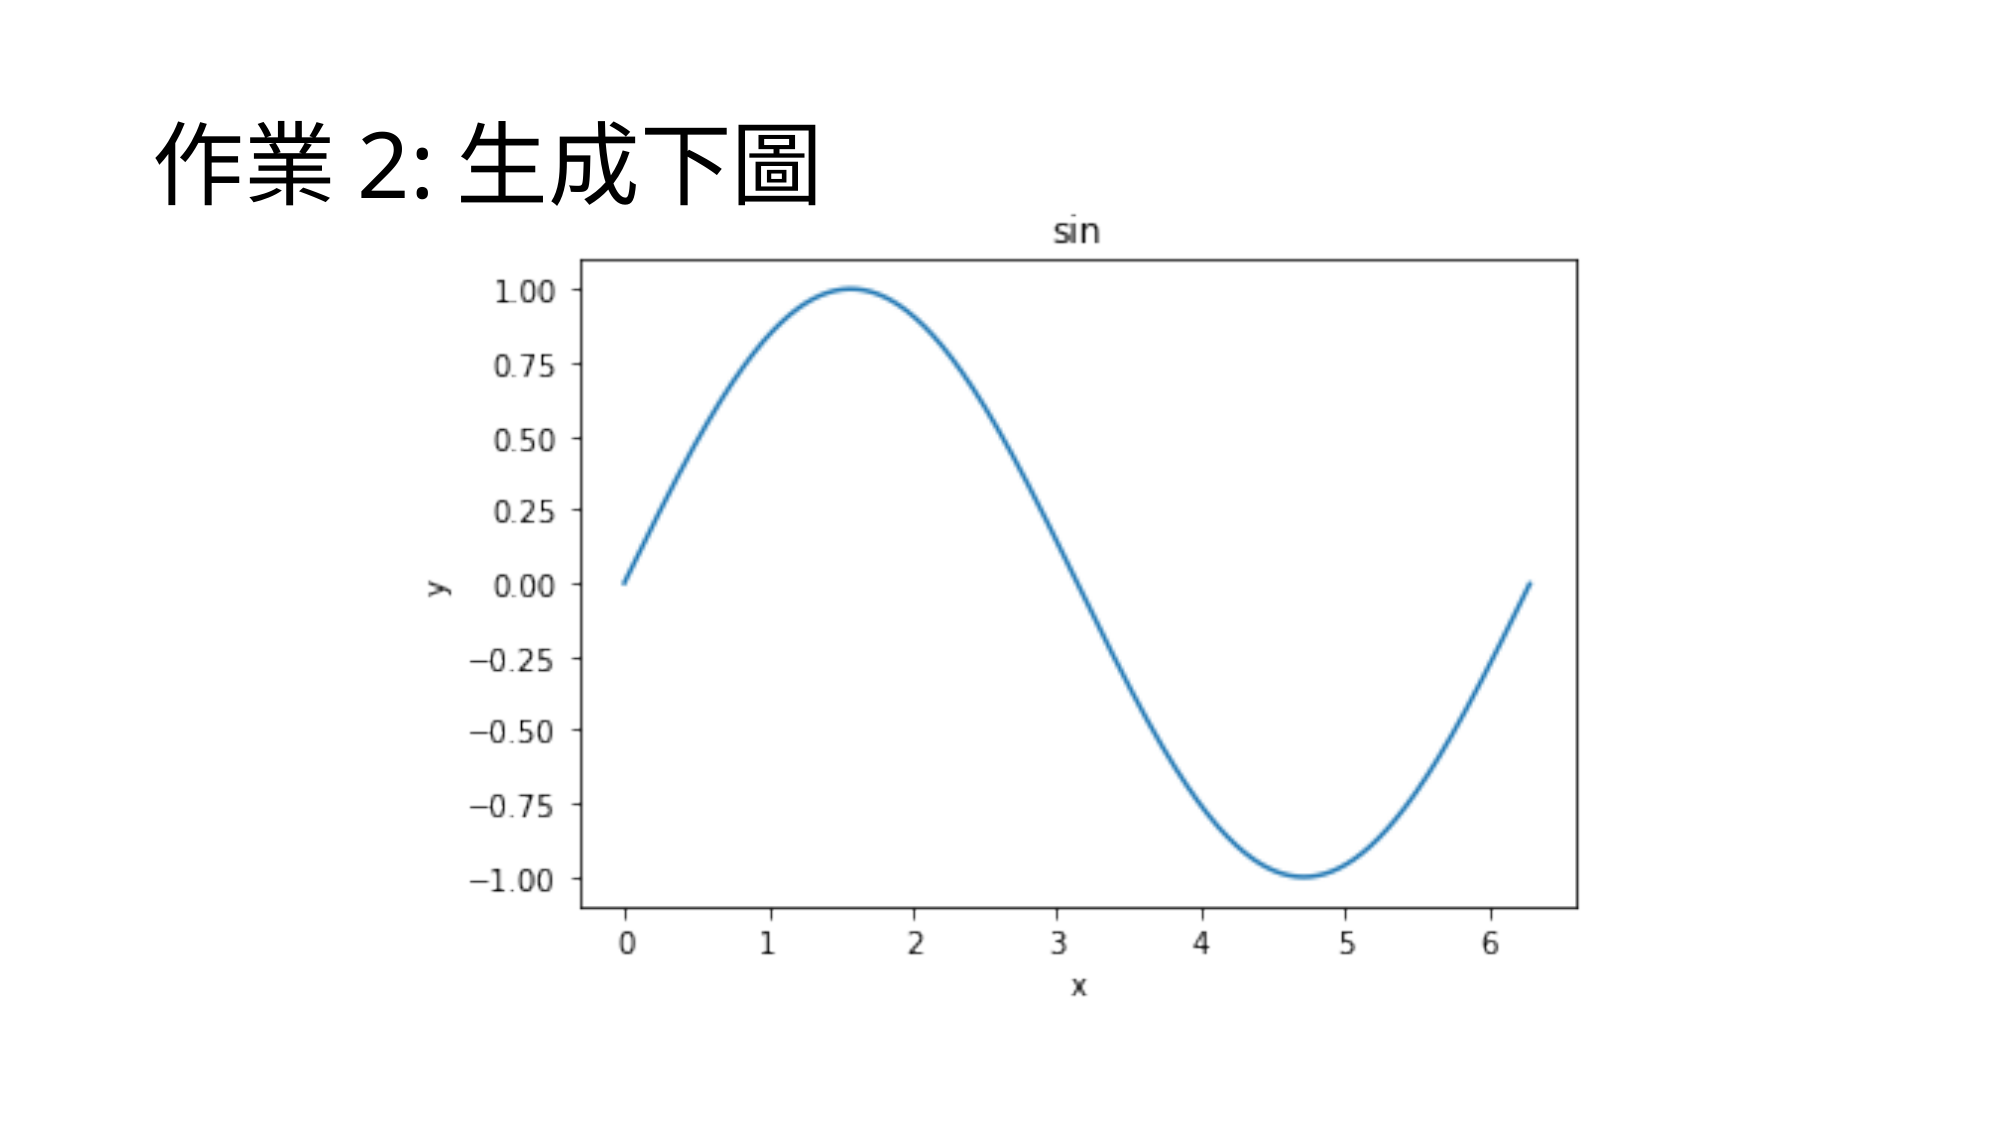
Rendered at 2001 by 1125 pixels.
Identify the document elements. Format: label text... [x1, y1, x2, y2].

title 作業2:生成下圖 [137, 59, 1863, 278]
picture [405, 194, 1595, 1021]
